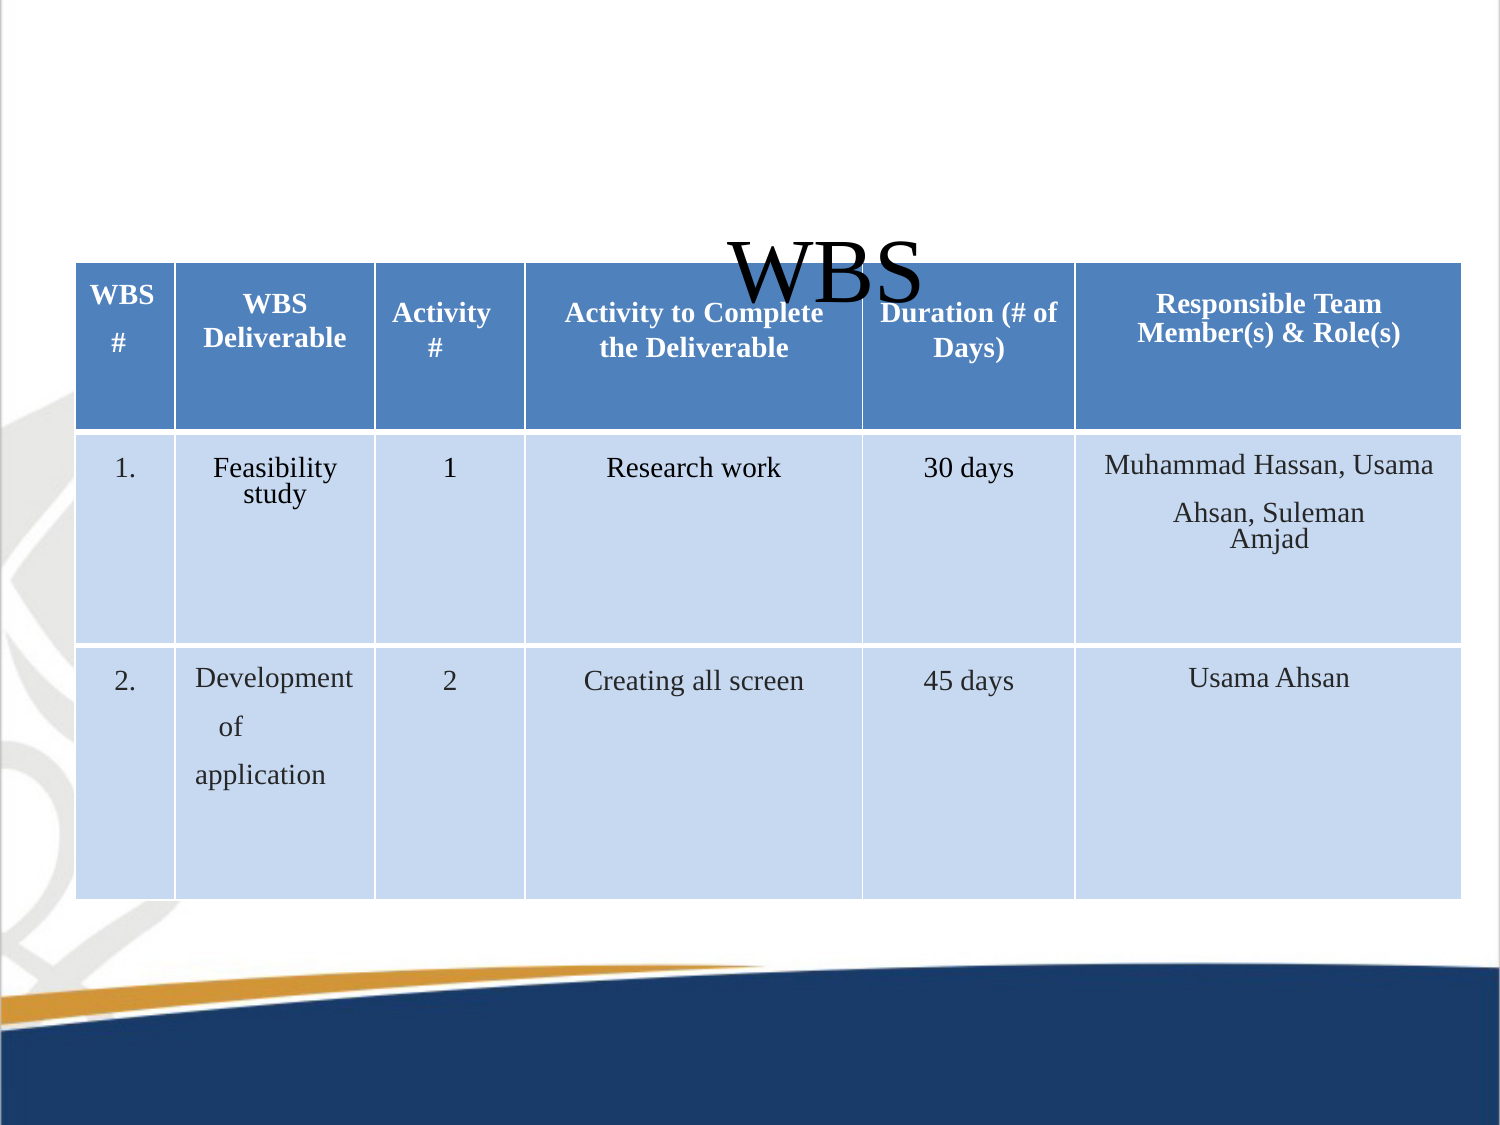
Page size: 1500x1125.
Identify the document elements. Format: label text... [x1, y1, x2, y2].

table_cell 1 [376, 435, 524, 643]
table_header Activity to Complete the Deliverable [526, 263, 862, 429]
picture [0, 0, 1500, 1125]
table_cell 2. [76, 648, 174, 899]
table_header WBS Deliverable [176, 263, 374, 429]
table_cell 30 days [863, 435, 1074, 643]
table_cell Development of application [176, 648, 374, 899]
table_cell 2 [376, 648, 524, 899]
table_cell 1. [76, 435, 174, 643]
table_header Activity # [376, 263, 524, 429]
table_cell Feasibility study [176, 435, 374, 643]
text_box WBS [620, 0, 954, 329]
table_header WBS # [76, 263, 174, 429]
table_cell 45 days [863, 648, 1074, 899]
table_header Duration (# of Days) [863, 263, 1074, 429]
table_cell Creating all screen [526, 648, 862, 899]
table_cell Muhammad Hassan, Usama Ahsan, Suleman Amjad [1076, 435, 1461, 643]
table_cell Research work [526, 435, 862, 643]
table_cell Usama Ahsan [1076, 648, 1461, 899]
table_header Responsible Team Member(s) & Role(s) [1076, 263, 1461, 429]
